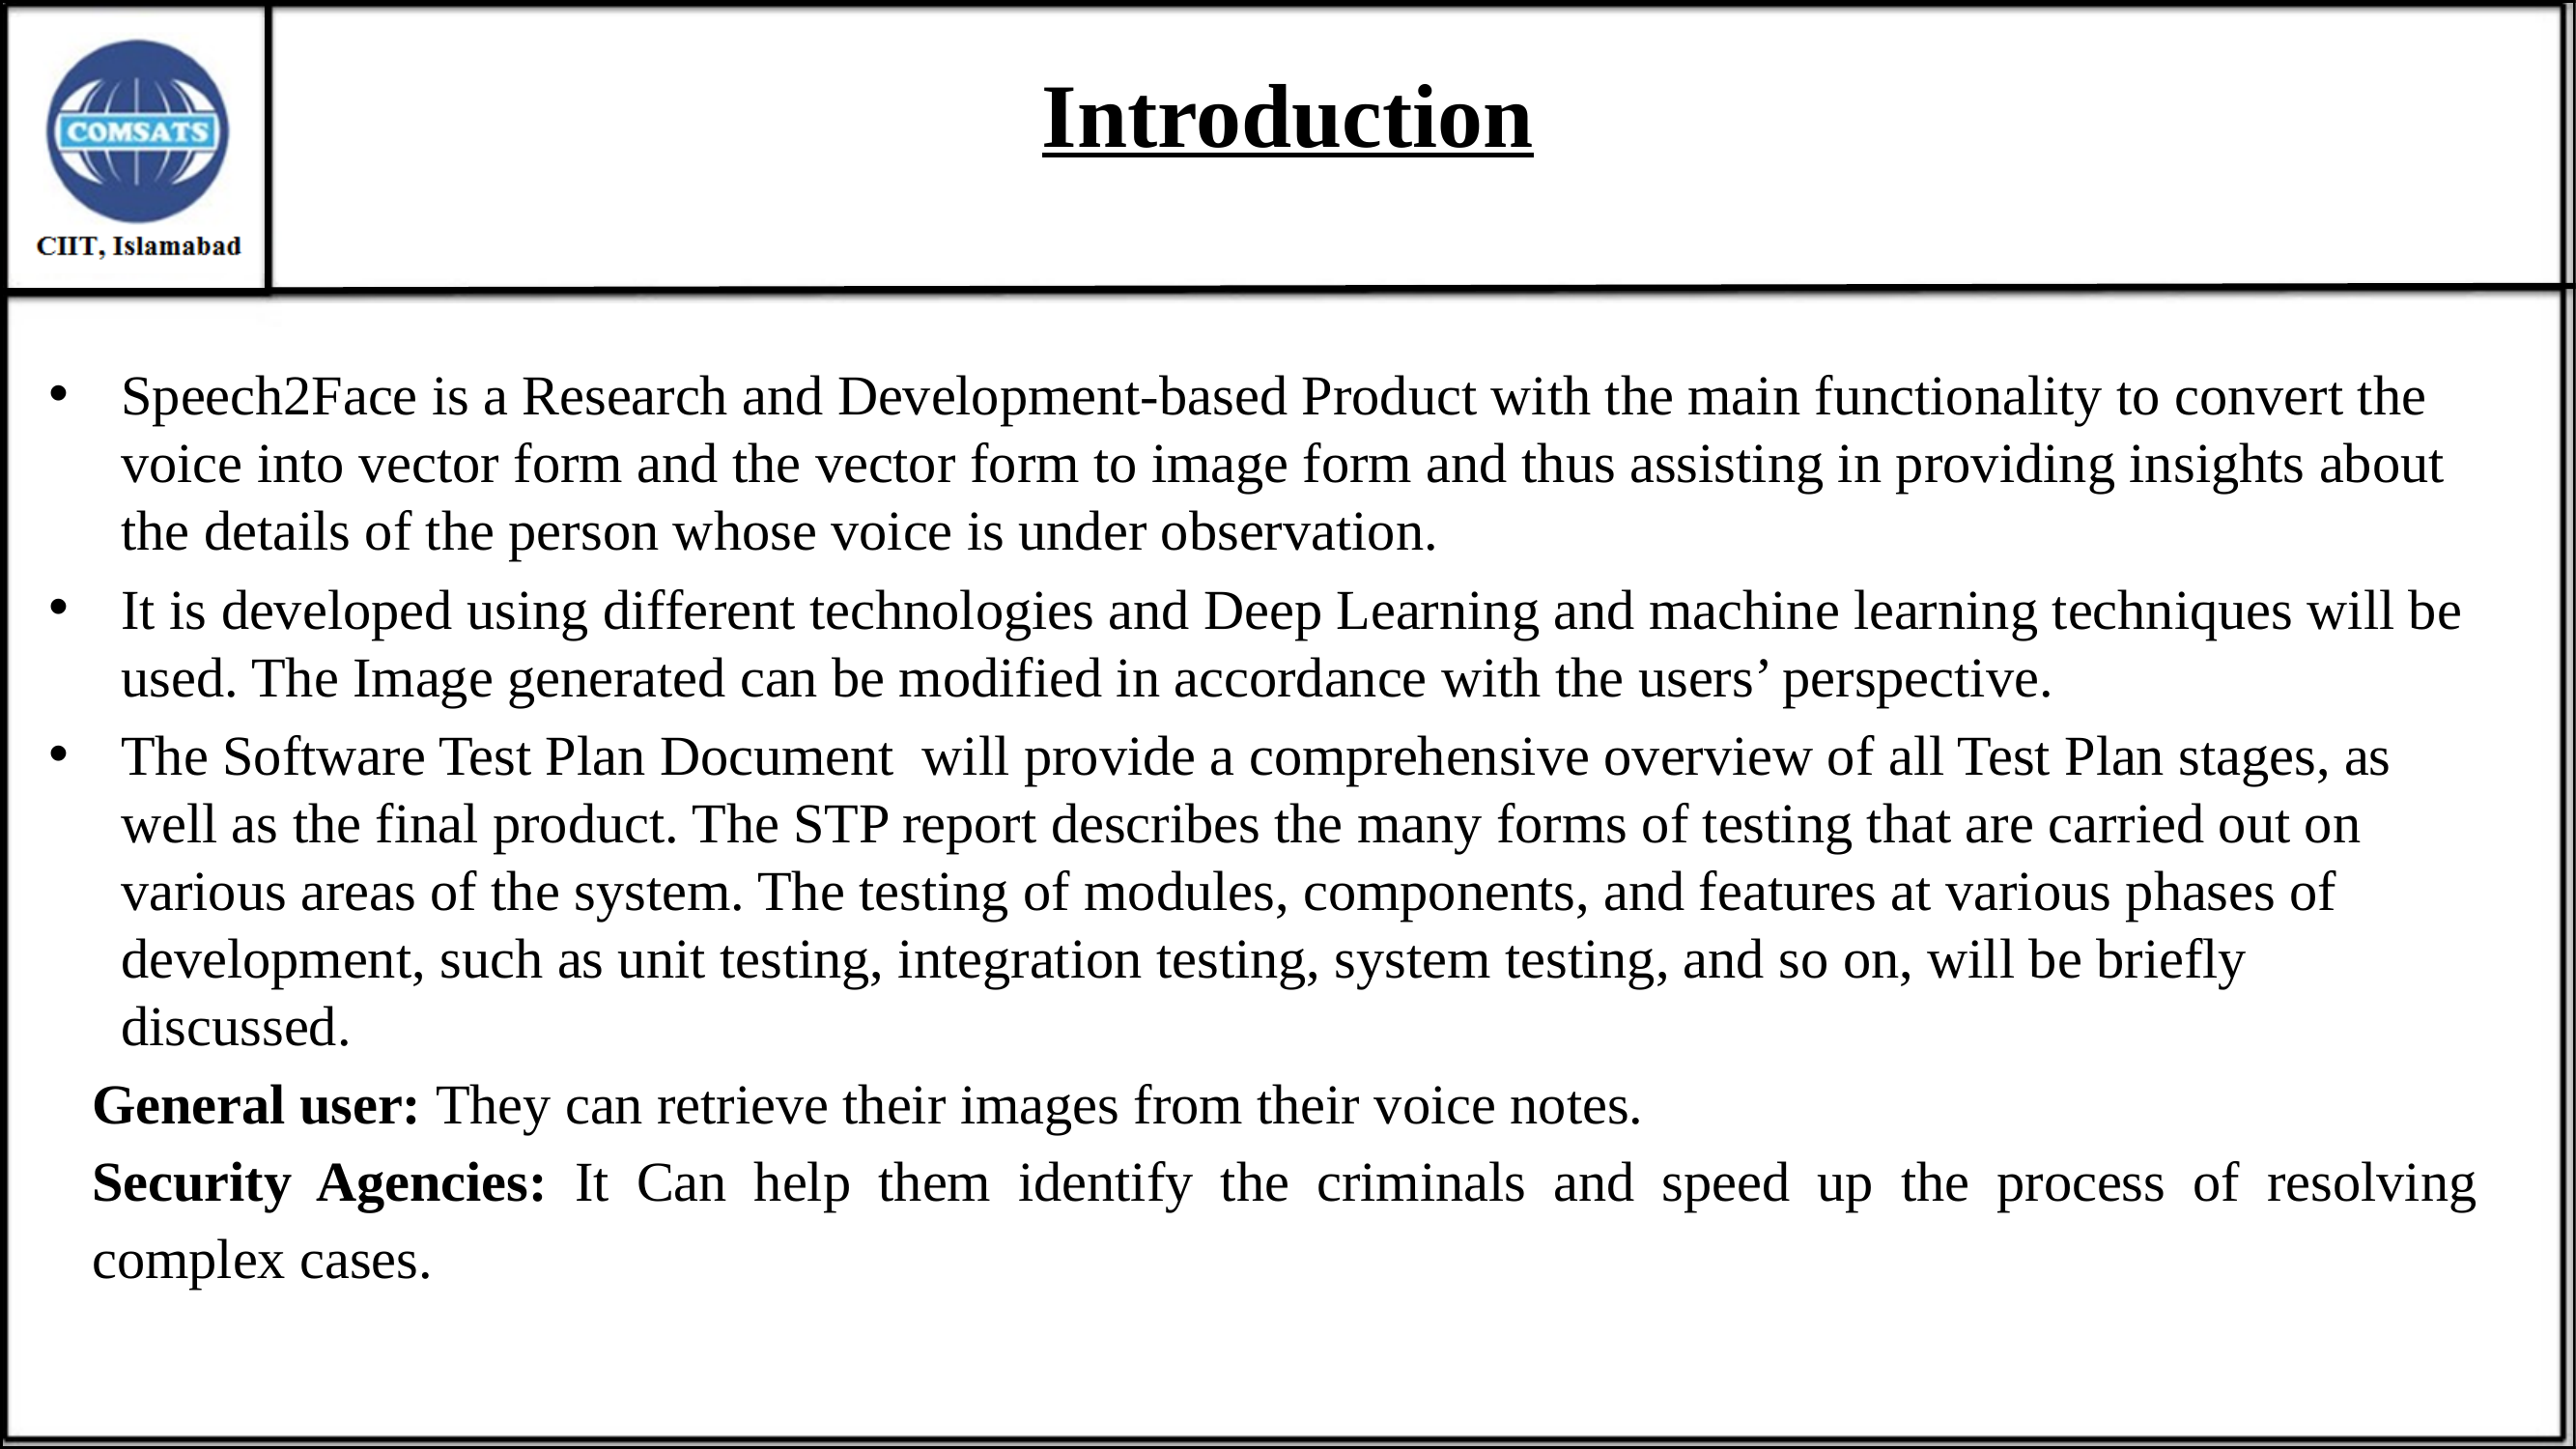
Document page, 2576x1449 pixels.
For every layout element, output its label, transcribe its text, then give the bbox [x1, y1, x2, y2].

title Introduction [425, 48, 2150, 230]
picture [270, 3, 2573, 287]
picture [3, 3, 265, 288]
text_box Speech2Face is a Research and Development-based Product with the main functionality to convert the voice into vector form and the vector form to image form and thus assisting in providing insights about the details of the person whose voice is under observation. It is developed using different technologies and Deep Learning and machine learning techniques will be used. The Image generated can be modified in accordance with the users’ perspective. The Software Test Plan Document will provide a comprehensive overview of all Test Plan stages, as well as the final product. The STP report describes the many forms of testing that are carried out on various areas of the system. The testing of modules, components, and features at various phases of development, such as unit testing, integration testing, system testing, and so on, will be briefly discussed. General user: They can retrieve their images from their voice notes. Security Agencies: It Can help them identify the criminals and speed up the process of resolving complex cases. [32, 350, 2496, 1414]
picture [3, 290, 2573, 1446]
